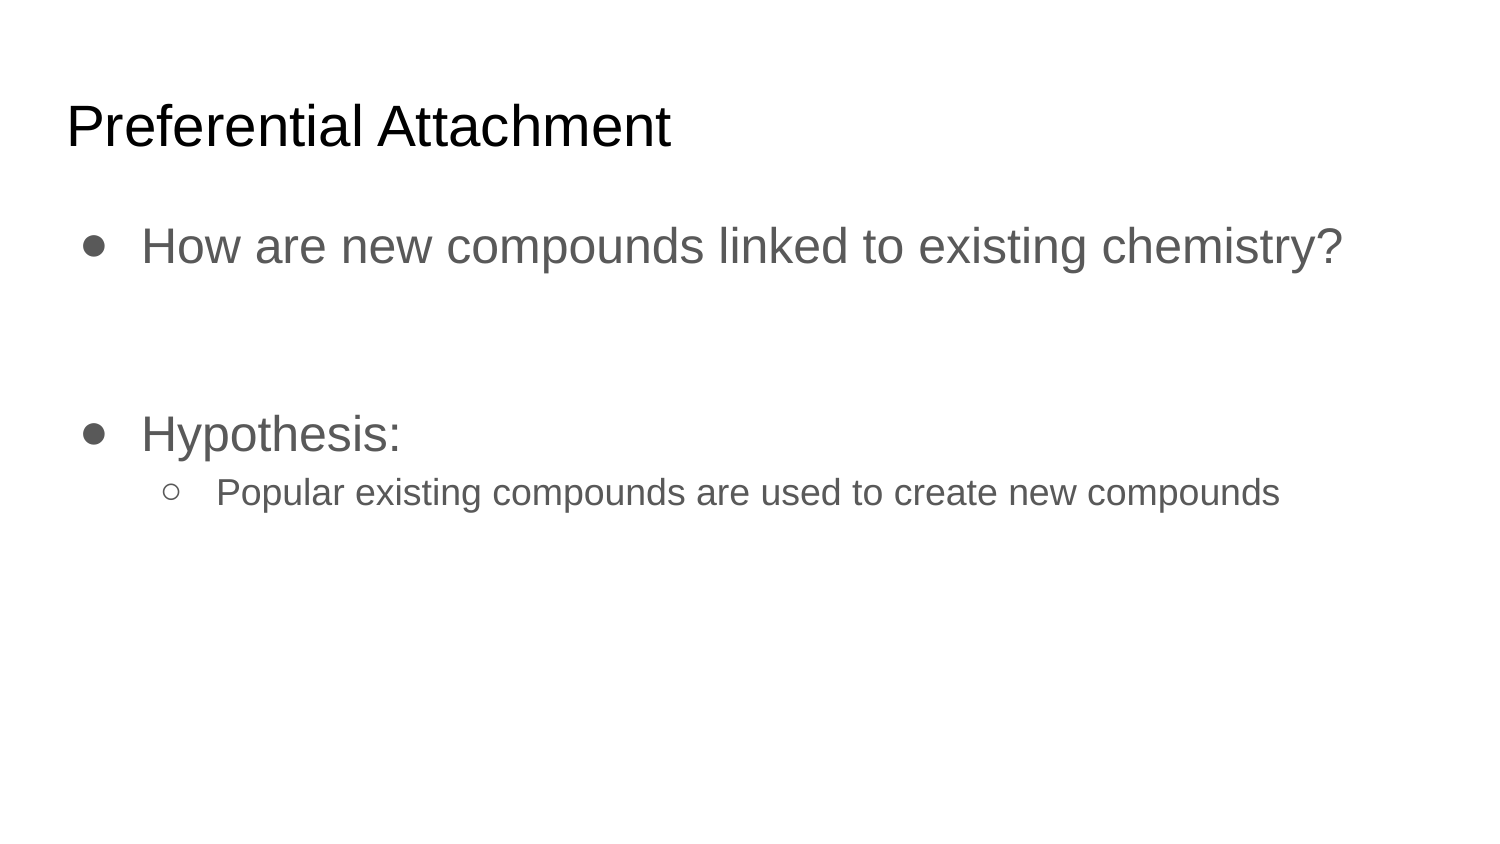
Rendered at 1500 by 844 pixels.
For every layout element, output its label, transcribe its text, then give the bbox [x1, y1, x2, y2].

list How are new compounds linked to existing chemistry? Hypothesis: Popular existing compounds are used to create new compounds [51, 189, 1449, 750]
title Preferential Attachment [51, 72, 1449, 167]
